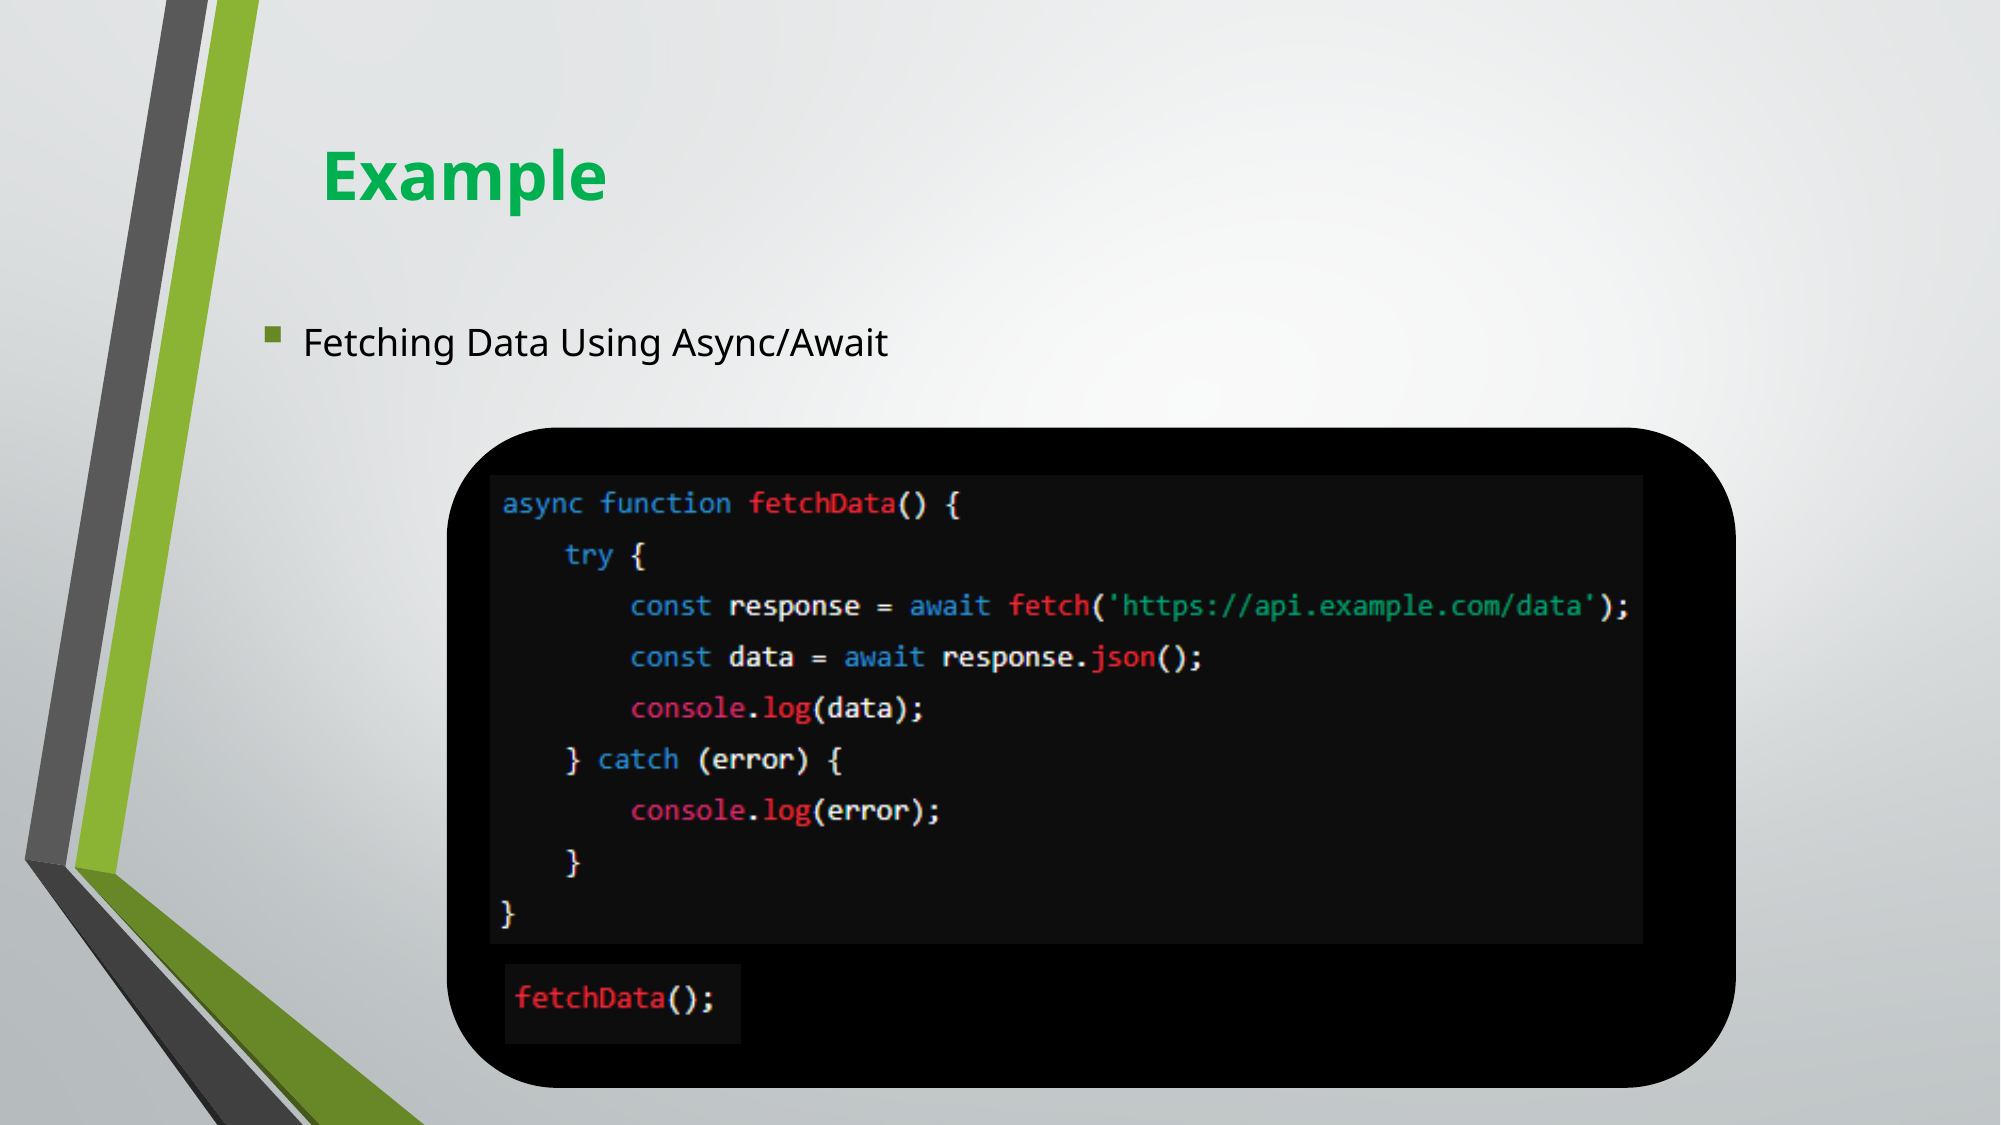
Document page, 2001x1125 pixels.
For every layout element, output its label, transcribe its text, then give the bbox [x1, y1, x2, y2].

picture [504, 964, 741, 1044]
picture [490, 475, 1643, 944]
text_box [446, 427, 1736, 1088]
title Example [292, 124, 639, 223]
text_box Fetching Data Using Async/Await [245, 304, 914, 378]
